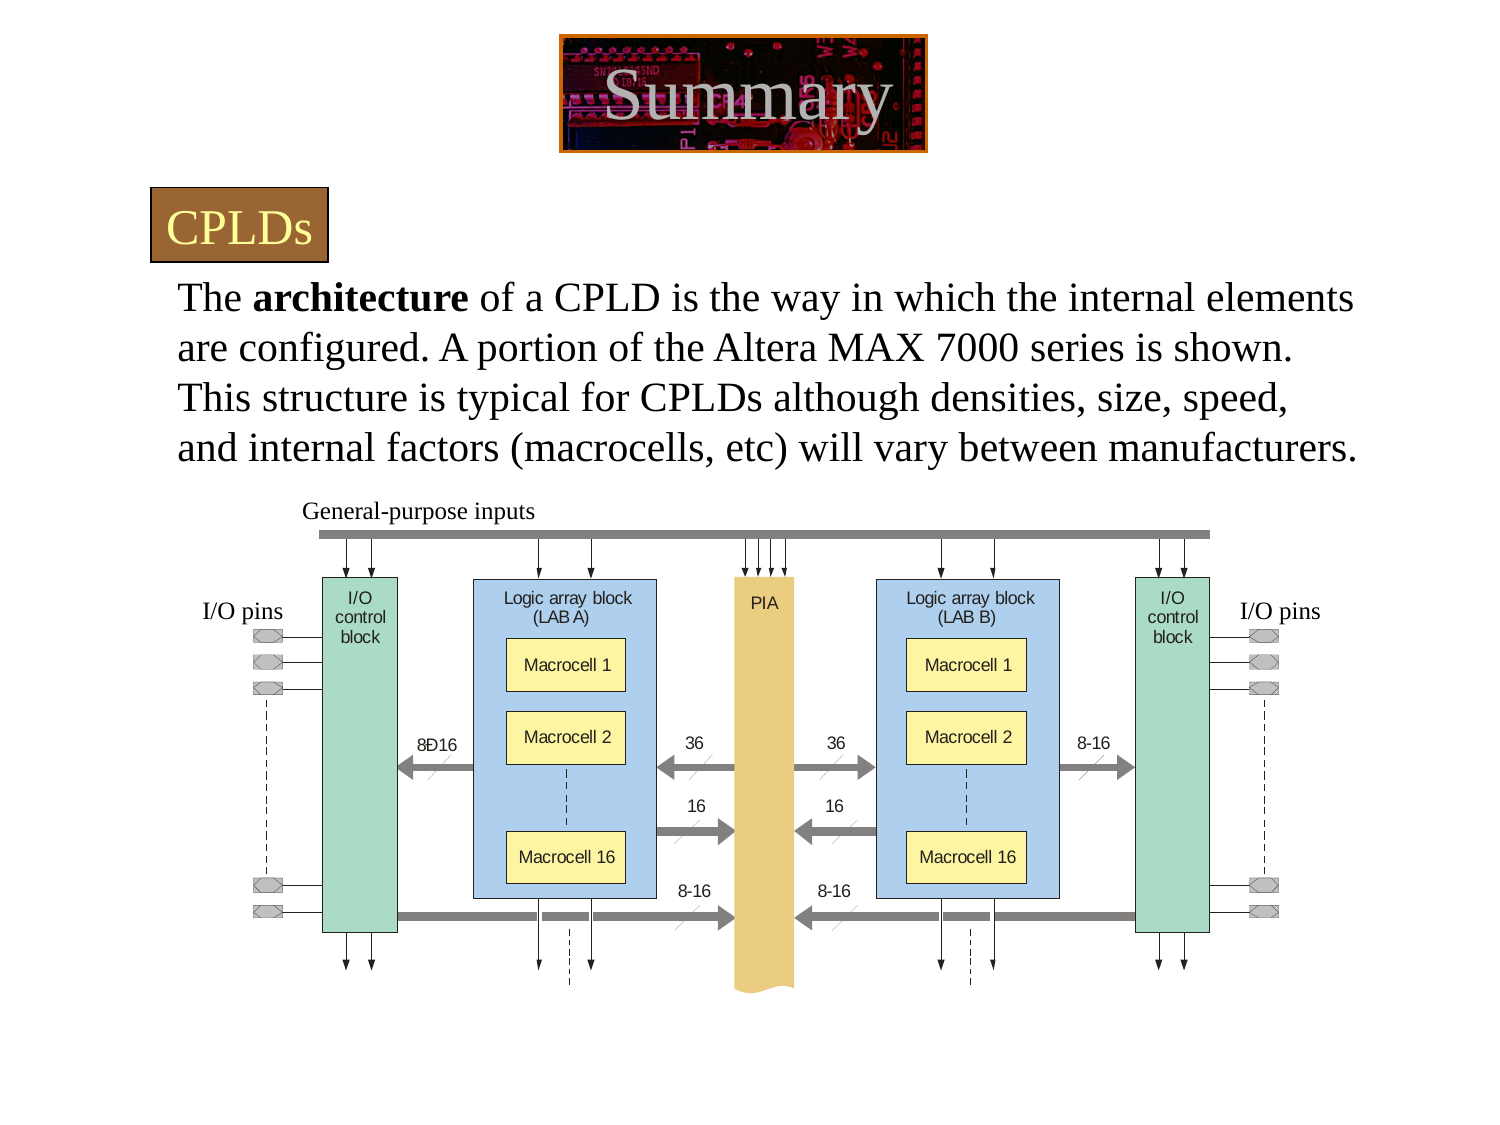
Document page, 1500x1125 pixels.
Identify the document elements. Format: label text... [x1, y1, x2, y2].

picture [562, 37, 925, 150]
text_box I/O pins [187, 587, 249, 633]
text_box I/O pins [1283, 587, 1350, 633]
text_box The architecture of a CPLD is the way in which the internal elements are configured. A portion of the Altera MAX 7000 series is shown. This structure is typical for CPLDs although densities, size, speed, and internal factors (macrocells, etc) will vary between manufacturers. [162, 262, 1375, 549]
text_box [249, 527, 1283, 998]
text_box General-purpose inputs [287, 487, 663, 527]
text_box CPLDs [151, 187, 328, 263]
